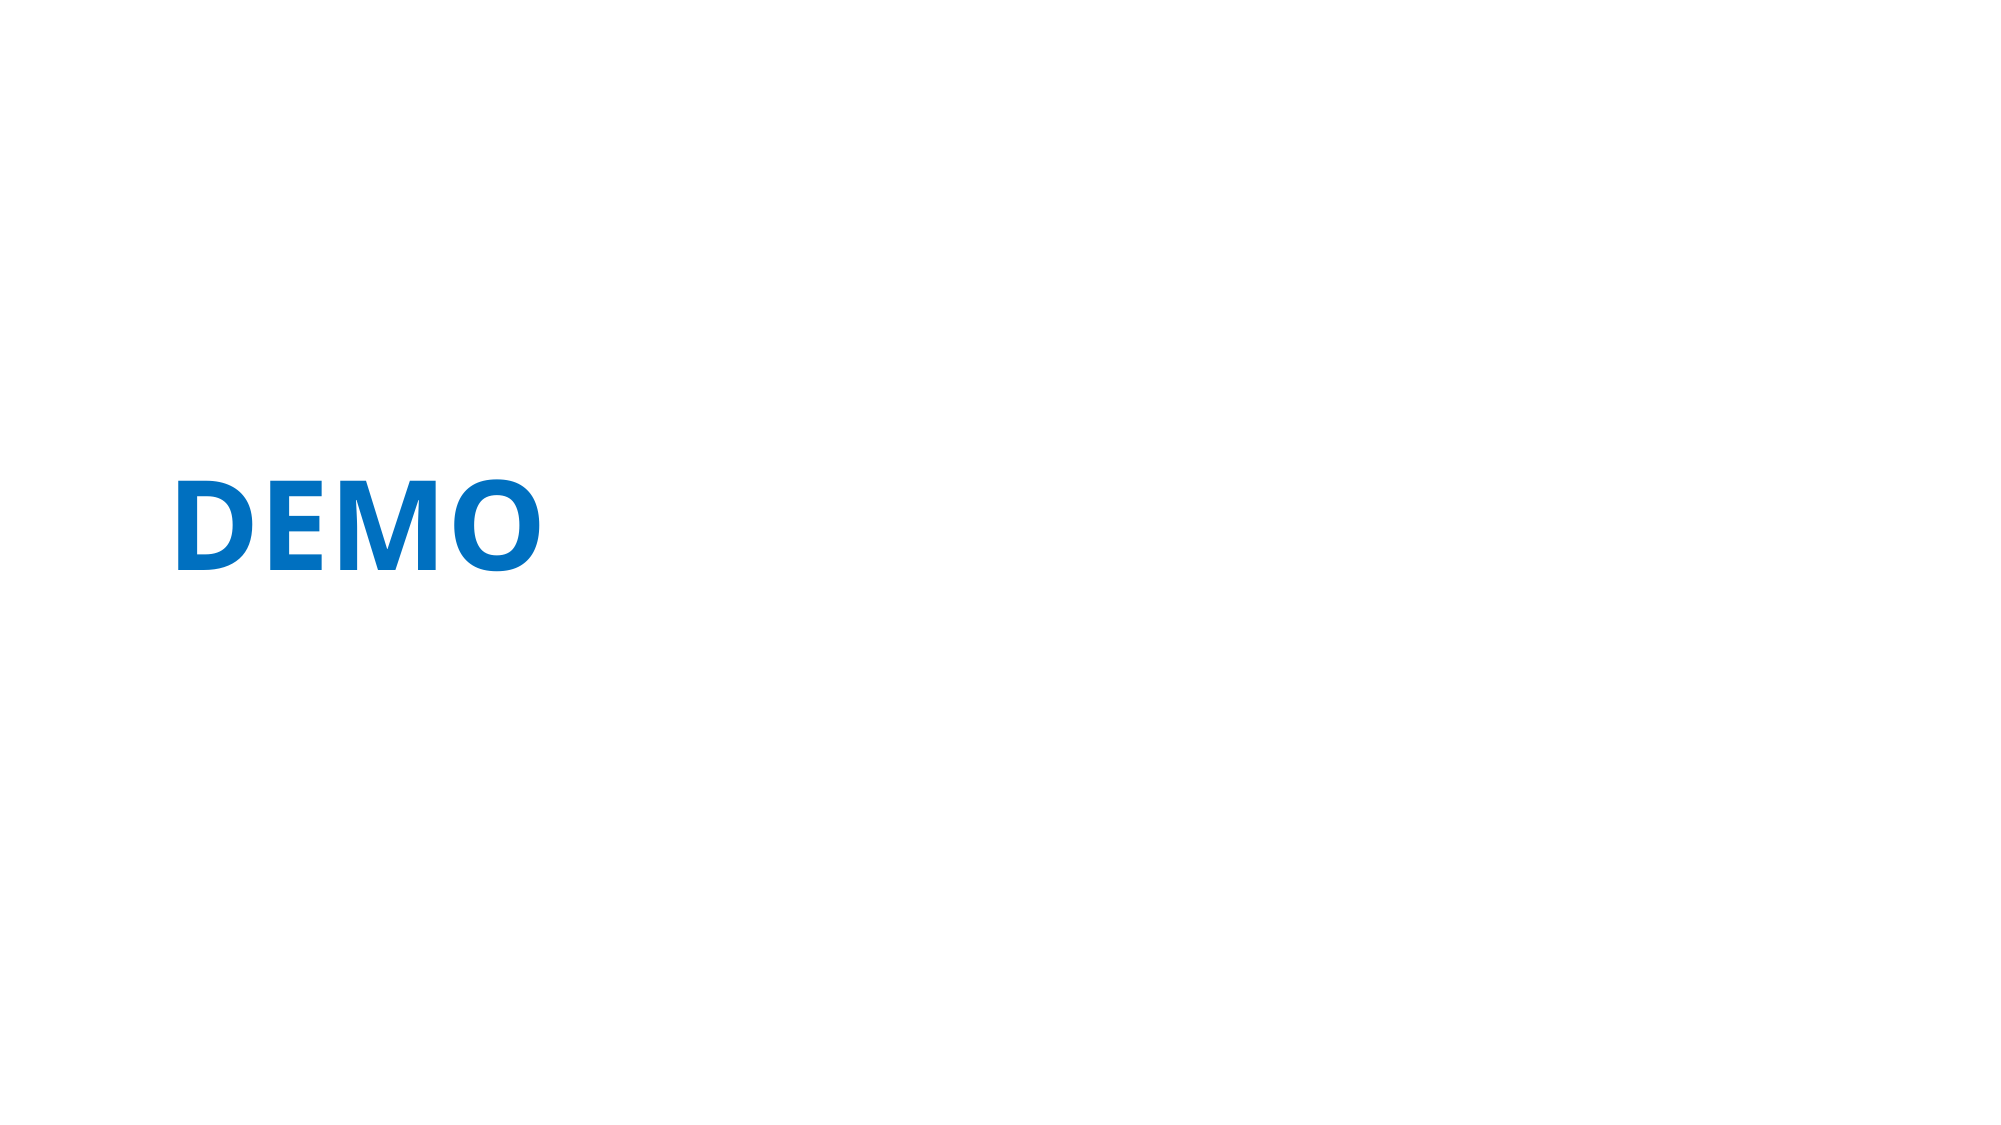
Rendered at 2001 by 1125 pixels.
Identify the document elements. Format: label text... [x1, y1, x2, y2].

text_box DEMO [152, 454, 776, 868]
